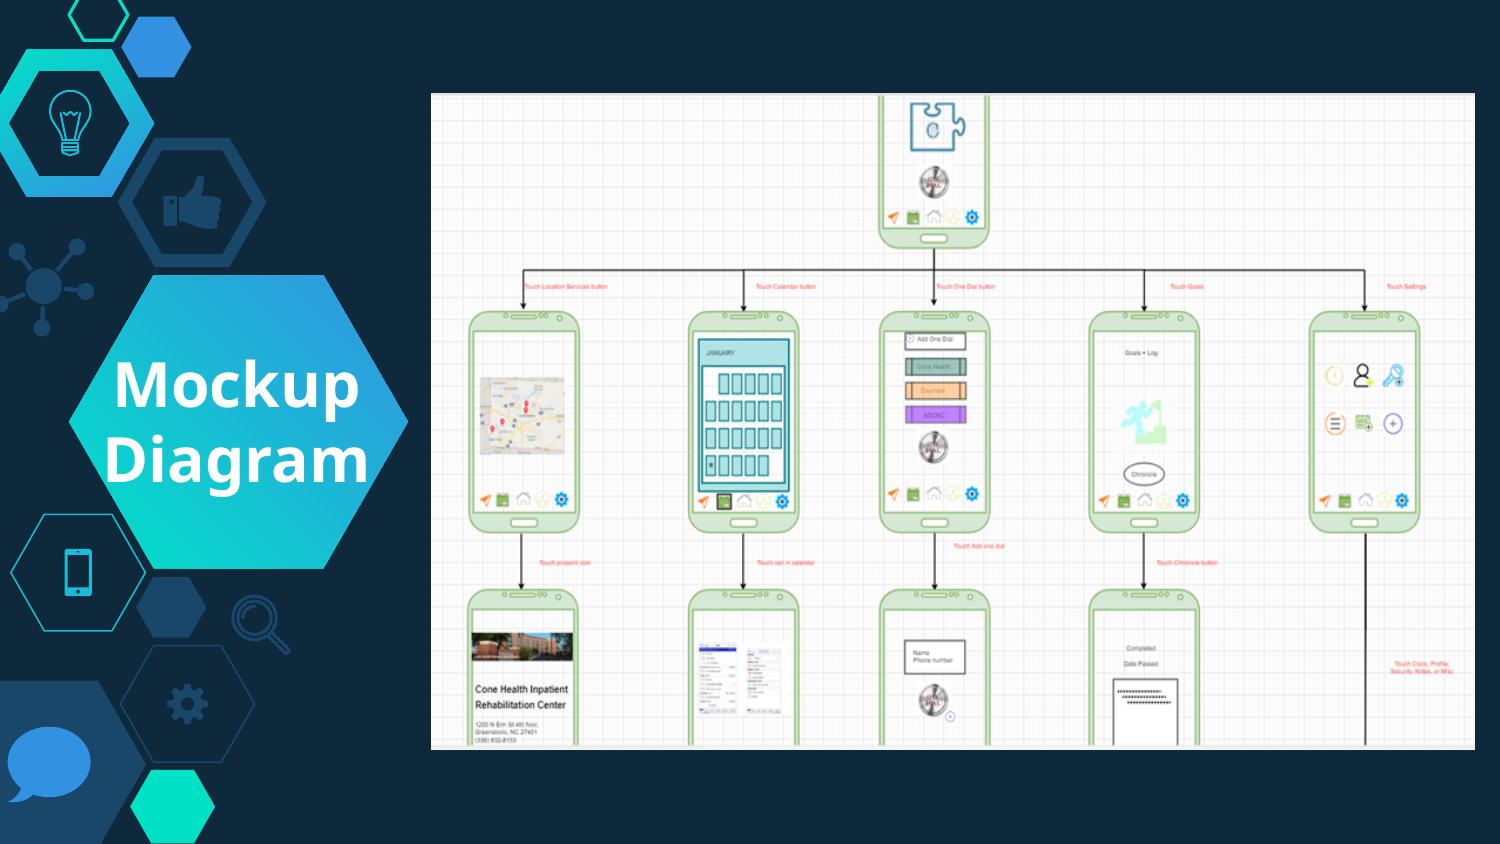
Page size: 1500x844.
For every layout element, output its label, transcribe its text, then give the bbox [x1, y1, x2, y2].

text_box Mockup Diagram [67, 274, 407, 566]
picture [430, 93, 1475, 750]
